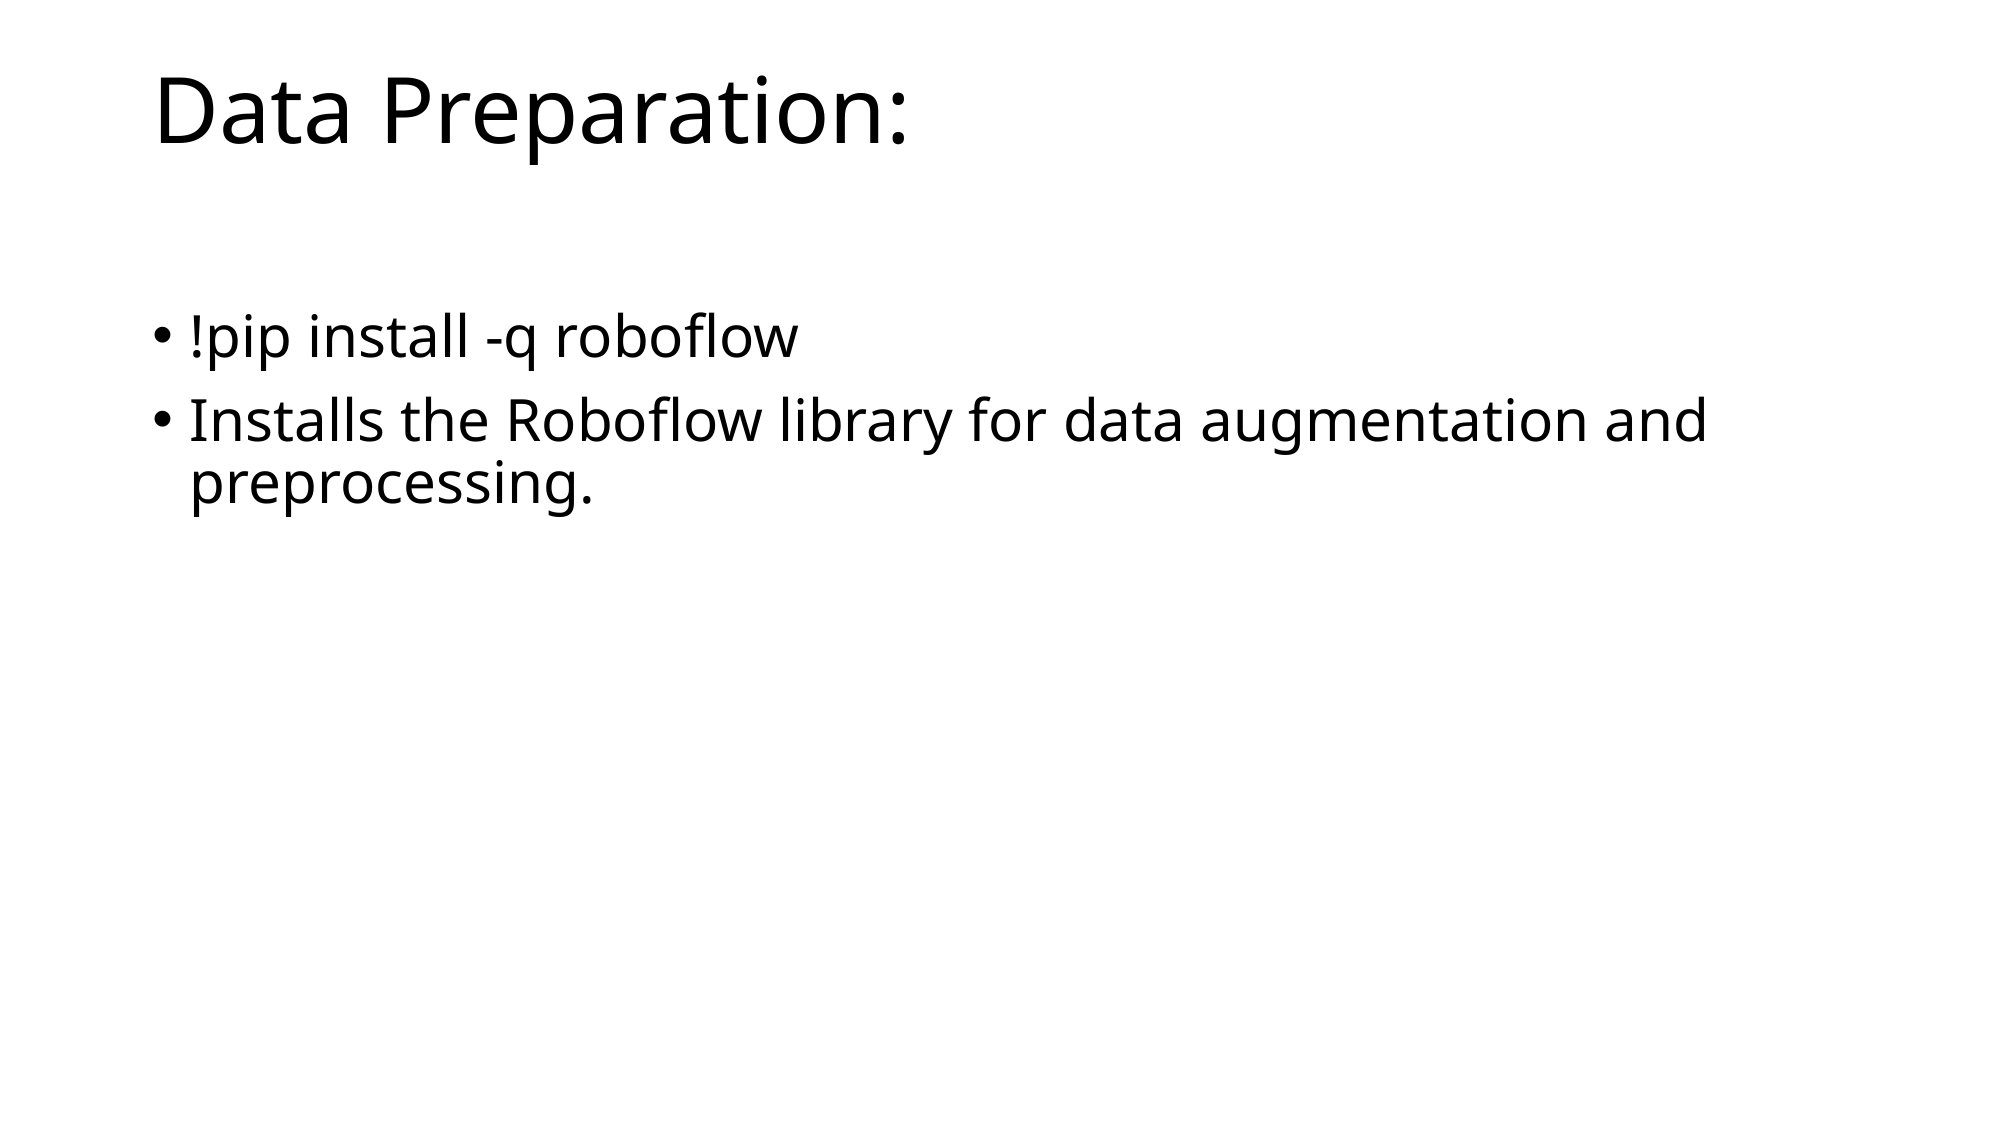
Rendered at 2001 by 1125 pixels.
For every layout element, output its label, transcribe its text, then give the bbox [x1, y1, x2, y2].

list !pip install -q roboflow Installs the Roboflow library for data augmentation and preprocessing. [137, 299, 1863, 1014]
title Data Preparation: [137, 59, 1863, 278]
